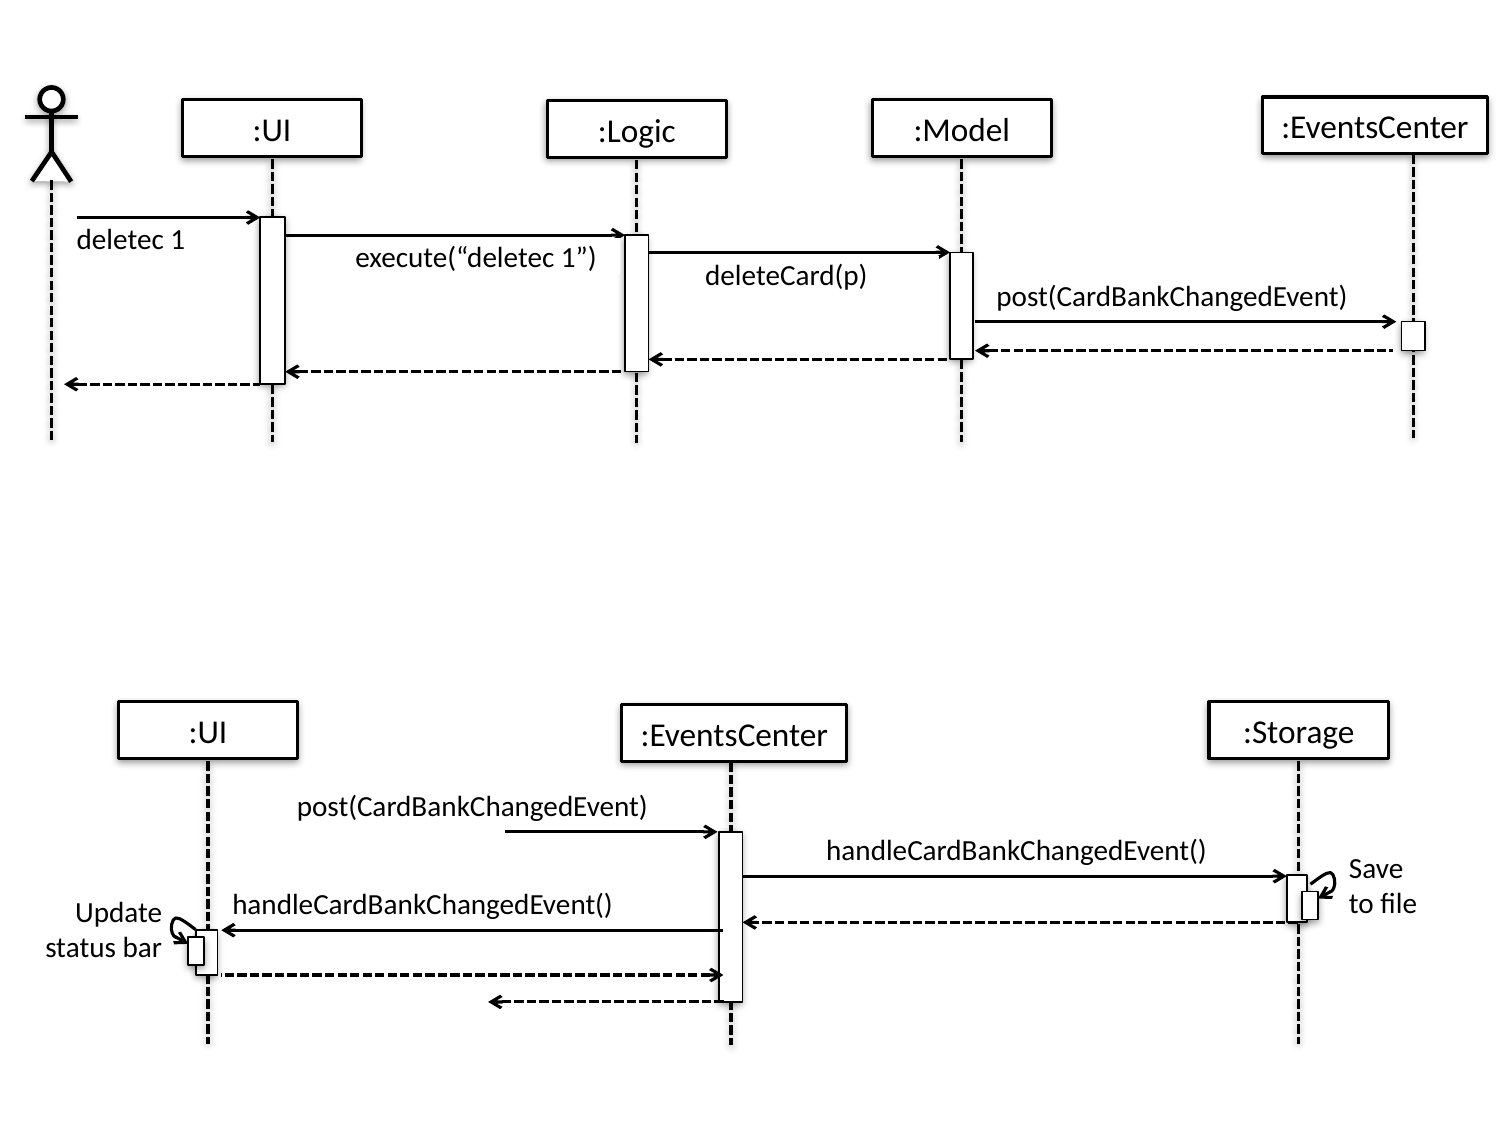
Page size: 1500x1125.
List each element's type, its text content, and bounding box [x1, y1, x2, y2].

text_box :Storage [1208, 701, 1389, 759]
text_box Update status bar [31, 893, 163, 964]
text_box [718, 981, 726, 1000]
text_box :Logic [546, 100, 727, 158]
text_box [967, 252, 974, 360]
text_box post(CardBankChangedEvent) [996, 276, 1397, 312]
text_box handleCardBankChangedEvent() [232, 885, 669, 921]
text_box [276, 216, 286, 385]
text_box [624, 234, 632, 372]
text_box :UI [182, 99, 362, 157]
text_box execute(“deletec 1”) [355, 243, 620, 274]
text_box Save to file [1349, 849, 1438, 920]
text_box [718, 831, 726, 932]
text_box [24, 87, 79, 182]
text_box deletec 1 [76, 224, 218, 256]
text_box deleteCard(p) [705, 260, 939, 292]
text_box [949, 252, 957, 360]
text_box :UI [118, 701, 298, 759]
text_box [259, 216, 267, 385]
text_box handleCardBankChangedEvent() [826, 830, 1263, 866]
text_box :Model [871, 99, 1052, 157]
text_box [1301, 874, 1338, 920]
text_box :EventsCenter [621, 704, 848, 762]
text_box [1418, 321, 1426, 351]
text_box [735, 831, 743, 1003]
text_box [718, 936, 726, 977]
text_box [168, 920, 205, 966]
text_box :EventsCenter [1262, 96, 1488, 155]
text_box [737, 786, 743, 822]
text_box [1401, 321, 1409, 351]
text_box [212, 929, 218, 976]
text_box [642, 234, 649, 372]
text_box [1286, 874, 1294, 921]
text_box post(CardBankChangedEvent) [296, 786, 724, 822]
